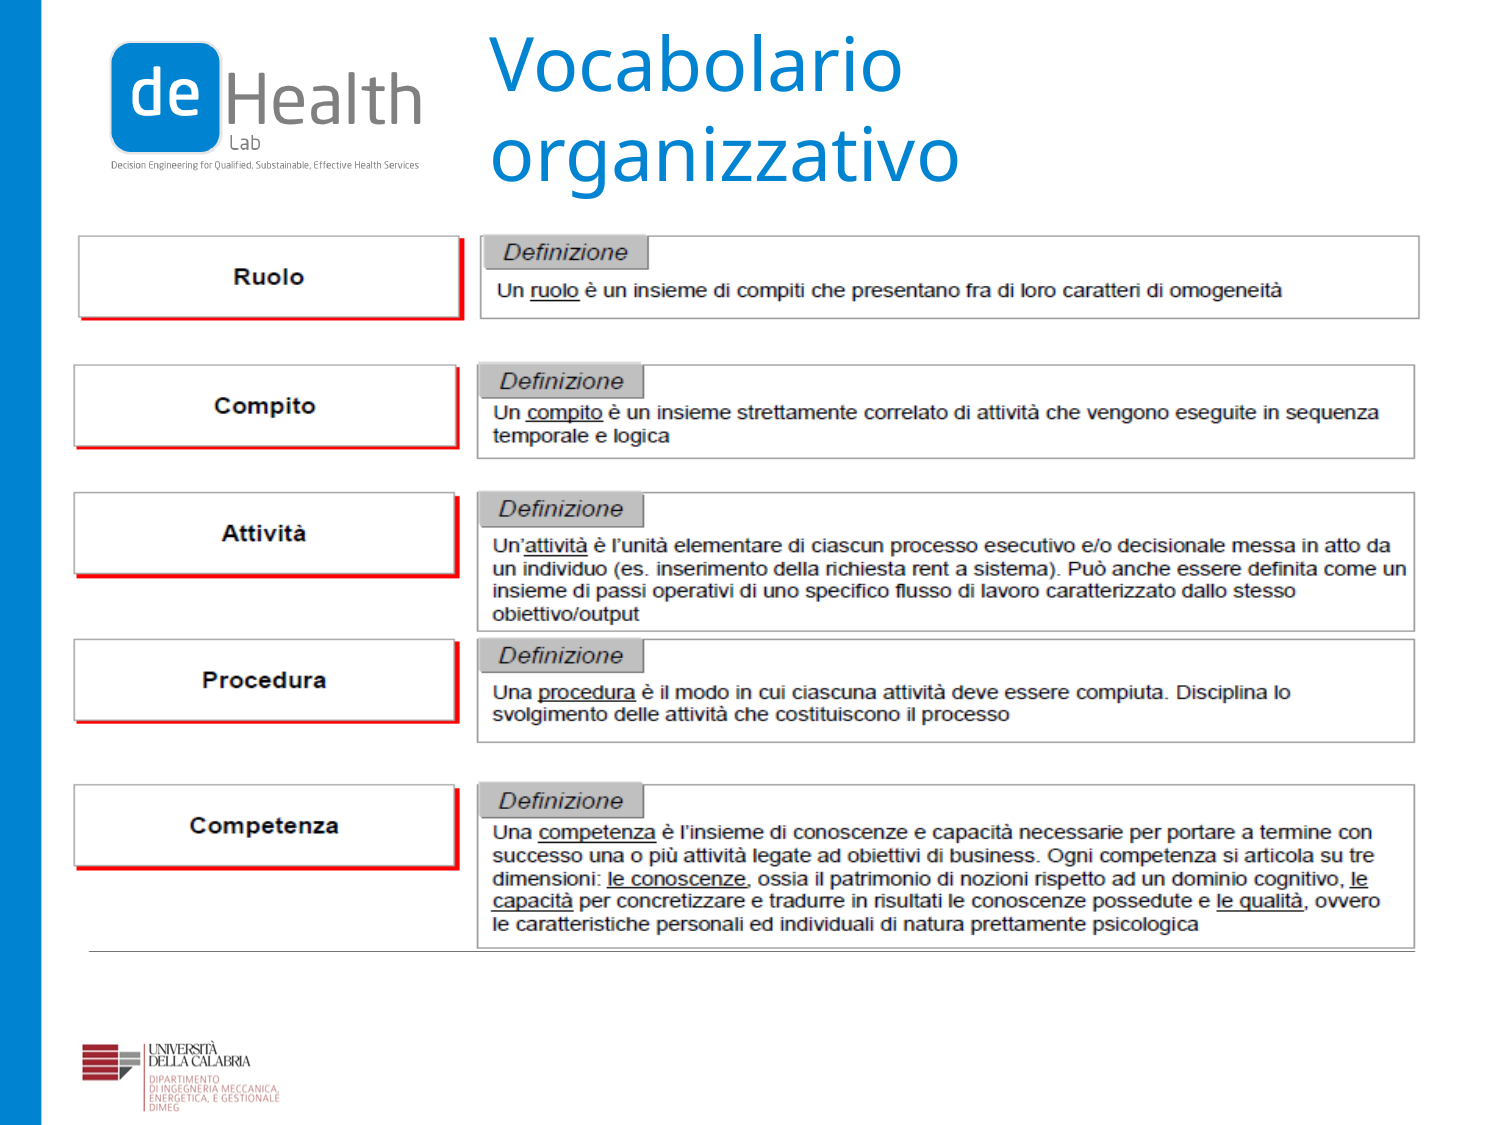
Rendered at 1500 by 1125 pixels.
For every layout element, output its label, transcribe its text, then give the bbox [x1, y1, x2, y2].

title Vocabolario organizzativo [474, 63, 1387, 151]
picture [75, 1037, 287, 1119]
picture [104, 38, 426, 173]
picture [69, 226, 1429, 952]
